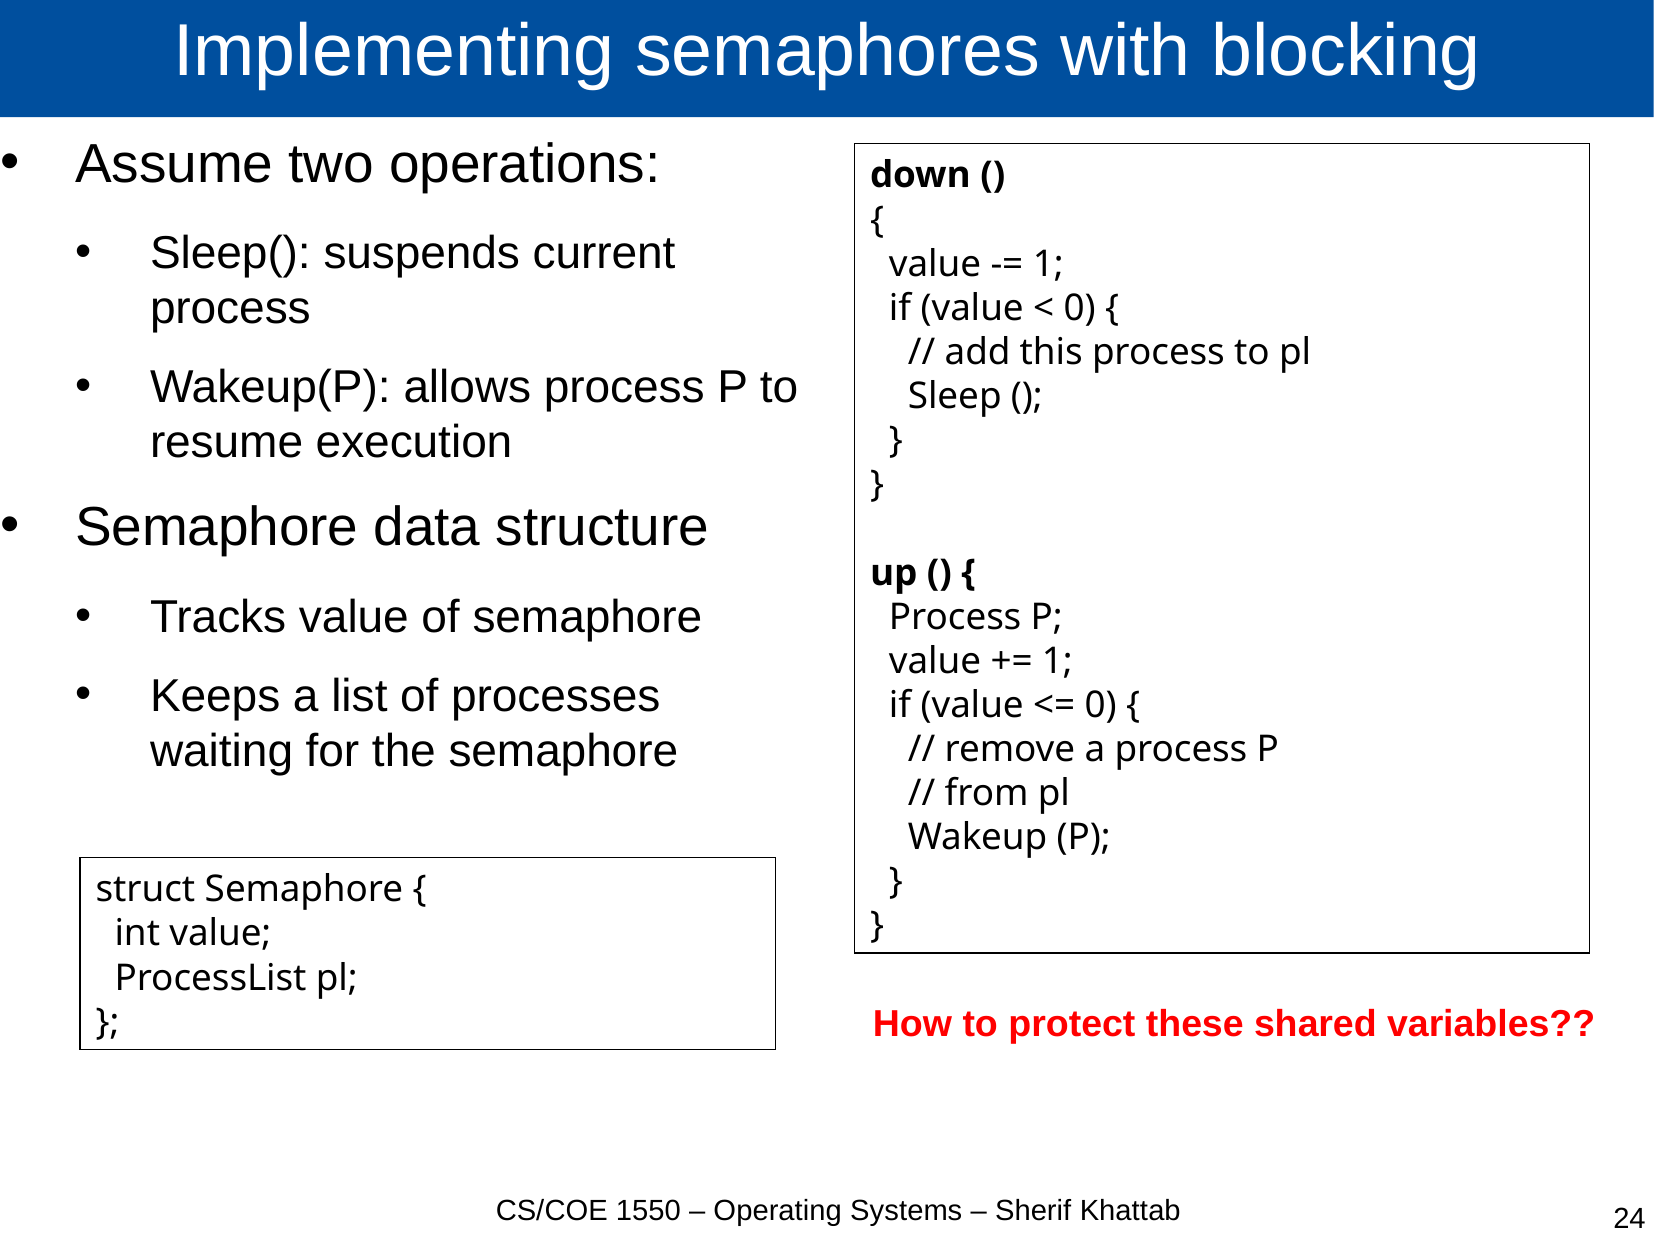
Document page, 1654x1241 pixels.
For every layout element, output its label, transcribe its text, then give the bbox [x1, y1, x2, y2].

list Assume two operations: Sleep(): suspends current process Wakeup(P): allows process P to resume execution Semaphore data structure Tracks value of semaphore Keeps a list of processes waiting for the semaphore [0, 127, 800, 1195]
footer CS/COE 1550 – Operating Systems – Sherif Khattab [460, 1190, 1217, 1241]
slide_number 24 [1265, 1198, 1647, 1241]
text_box How to protect these shared variables?? [858, 1003, 1611, 1050]
text_box down () { value -= 1; if (value < 0) { // add this process to pl Sleep (); } } up () { Process P; value += 1; if (value <= 0) { // remove a process P // from pl Wakeup (P); } } [854, 143, 1590, 953]
title Implementing semaphores with blocking [0, 0, 1654, 118]
text_box struct Semaphore { int value; ProcessList pl; }; [80, 857, 776, 1050]
